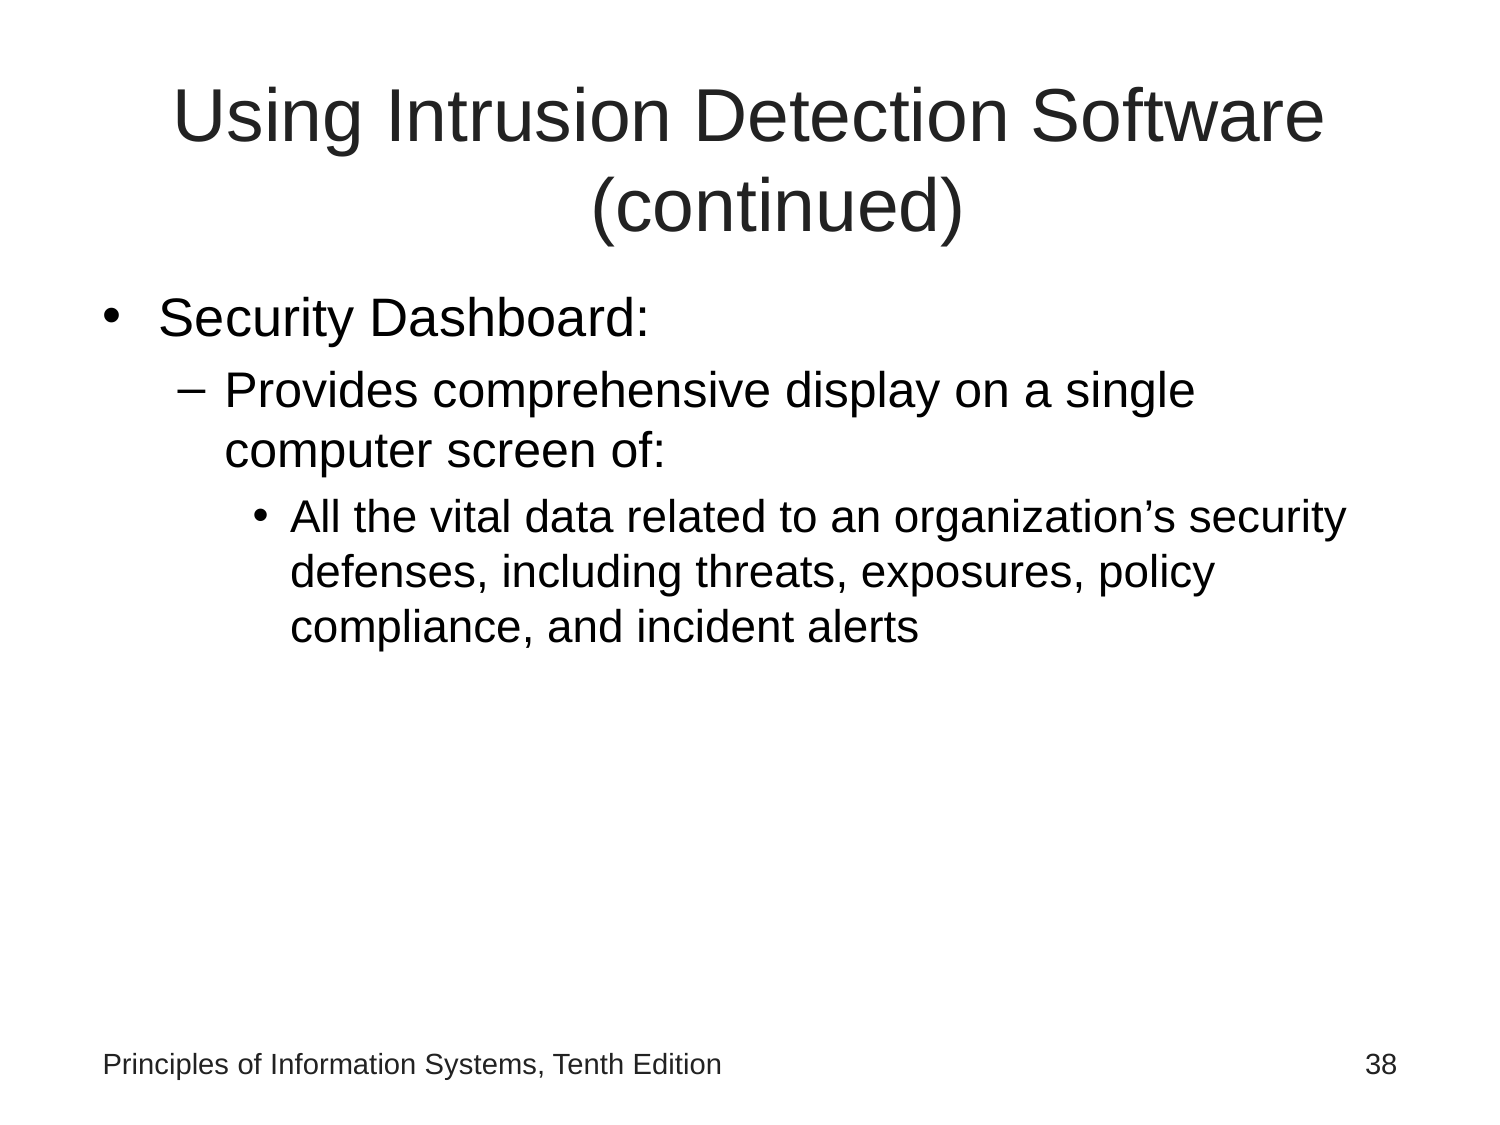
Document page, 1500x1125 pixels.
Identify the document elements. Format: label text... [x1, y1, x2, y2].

list Security Dashboard: Provides comprehensive display on a single computer screen of: All the vital data related to an organization’s security defenses, including threats, exposures, policy compliance, and incident alerts [87, 275, 1413, 1025]
text_box ‹#› [1074, 1037, 1413, 1100]
text_box Principles of Information Systems, Tenth Edition [87, 1037, 1050, 1100]
title Using Intrusion Detection Software (continued) [87, 62, 1413, 250]
